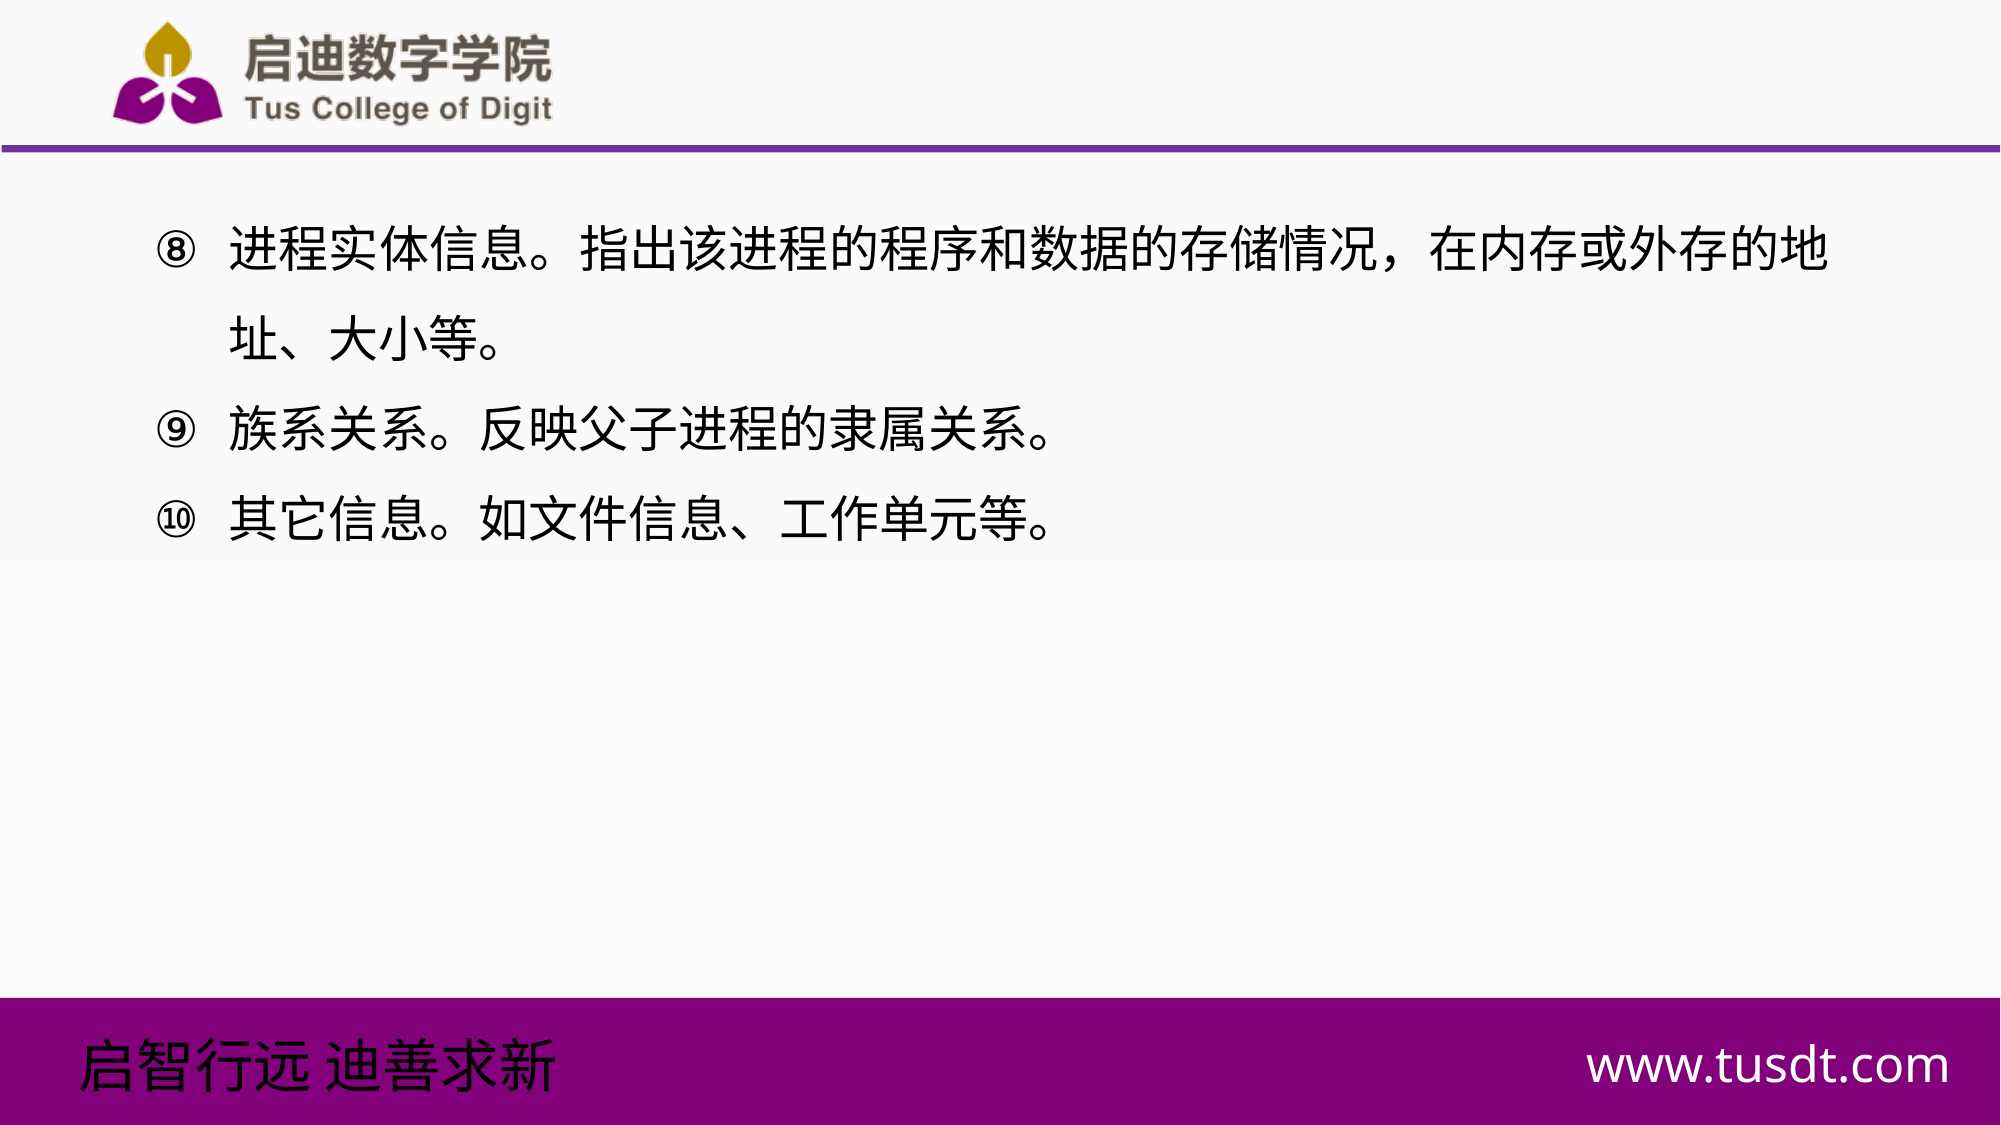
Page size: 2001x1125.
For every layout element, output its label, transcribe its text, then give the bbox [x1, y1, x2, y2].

text_box 进程实体信息。指出该进程的程序和数据的存储情况，在内存或外存的地址、大小等。 族系关系。反映父子进程的隶属关系。 其它信息。如文件信息、工作单元等。 [139, 179, 1865, 555]
picture [106, 11, 562, 134]
